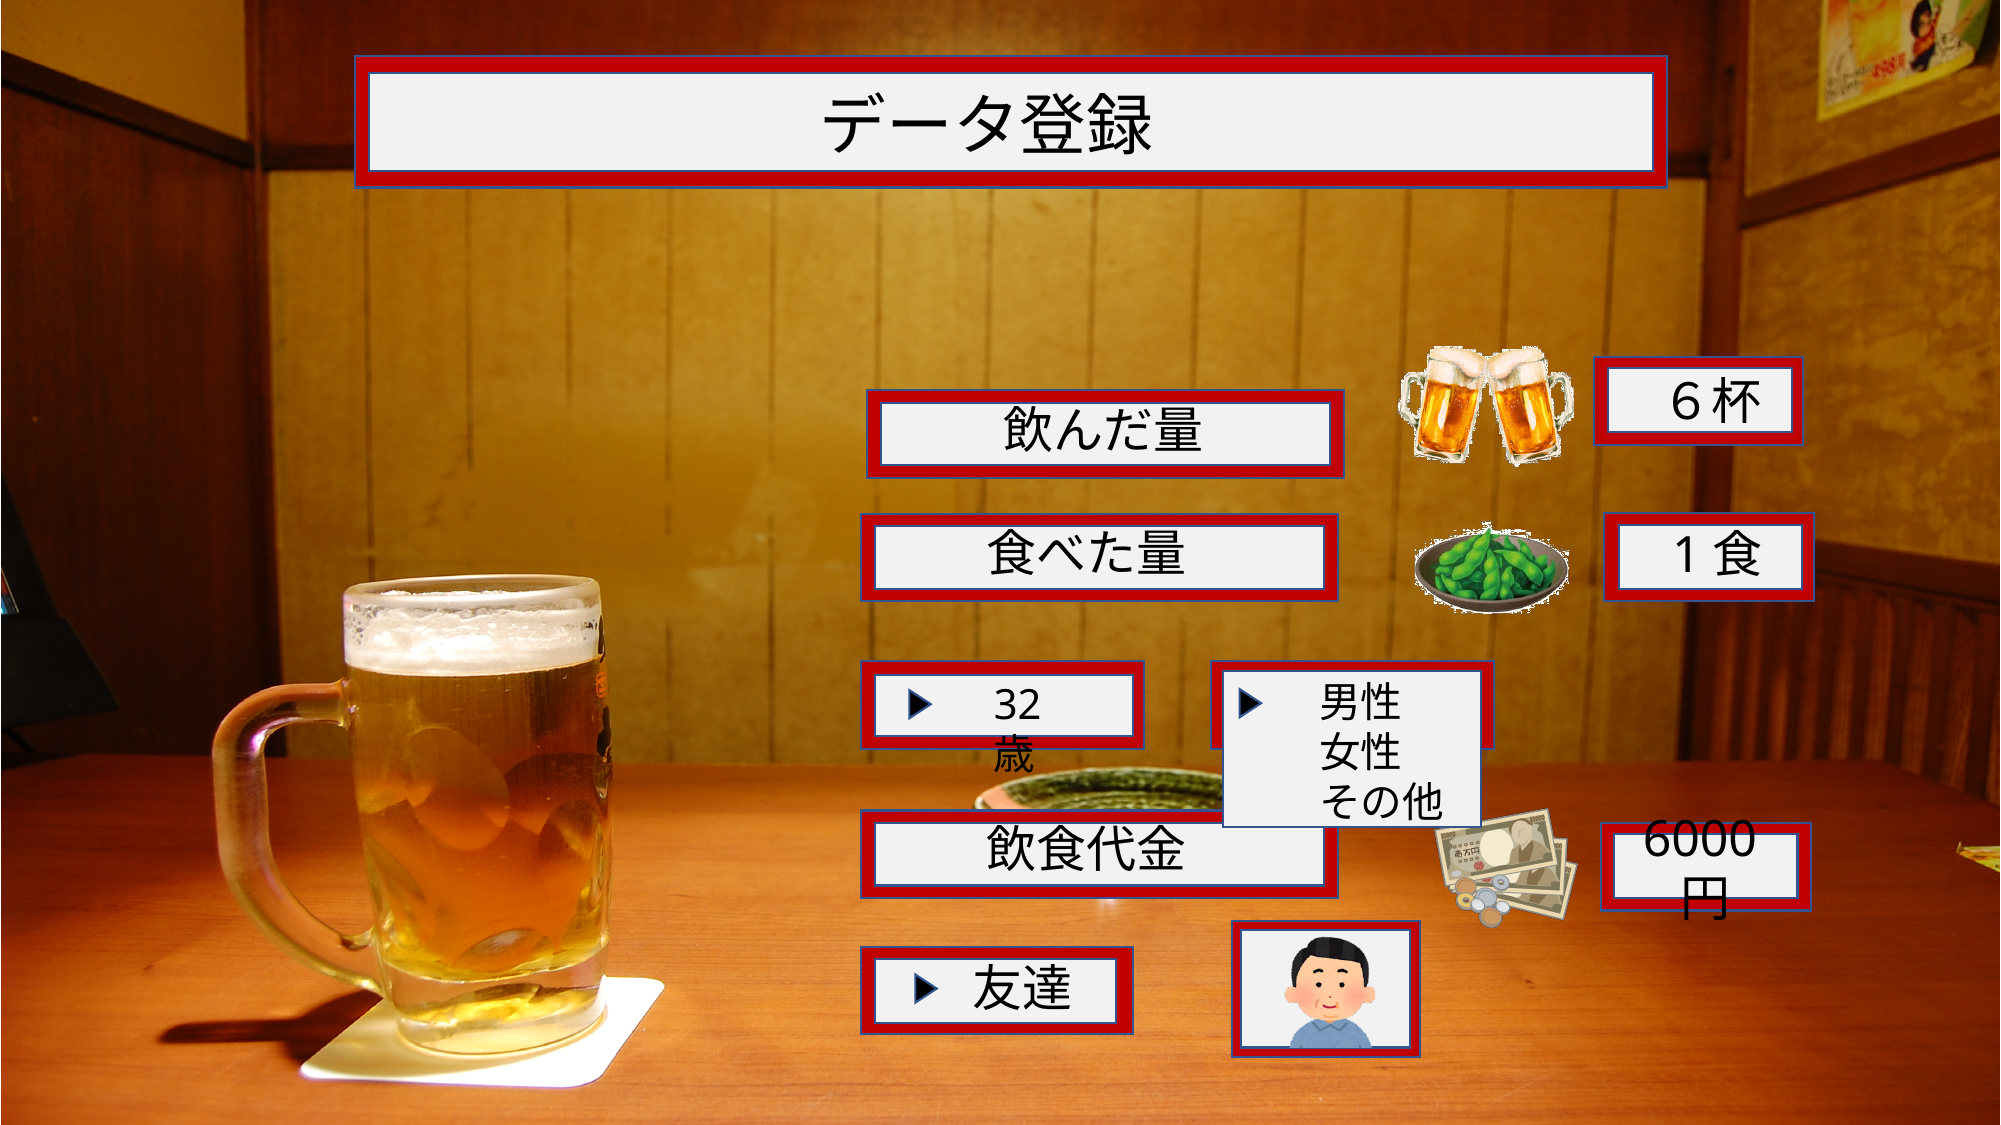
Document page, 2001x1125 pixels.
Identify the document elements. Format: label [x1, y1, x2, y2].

picture [1, 0, 2000, 1125]
text_box [1594, 357, 1818, 445]
